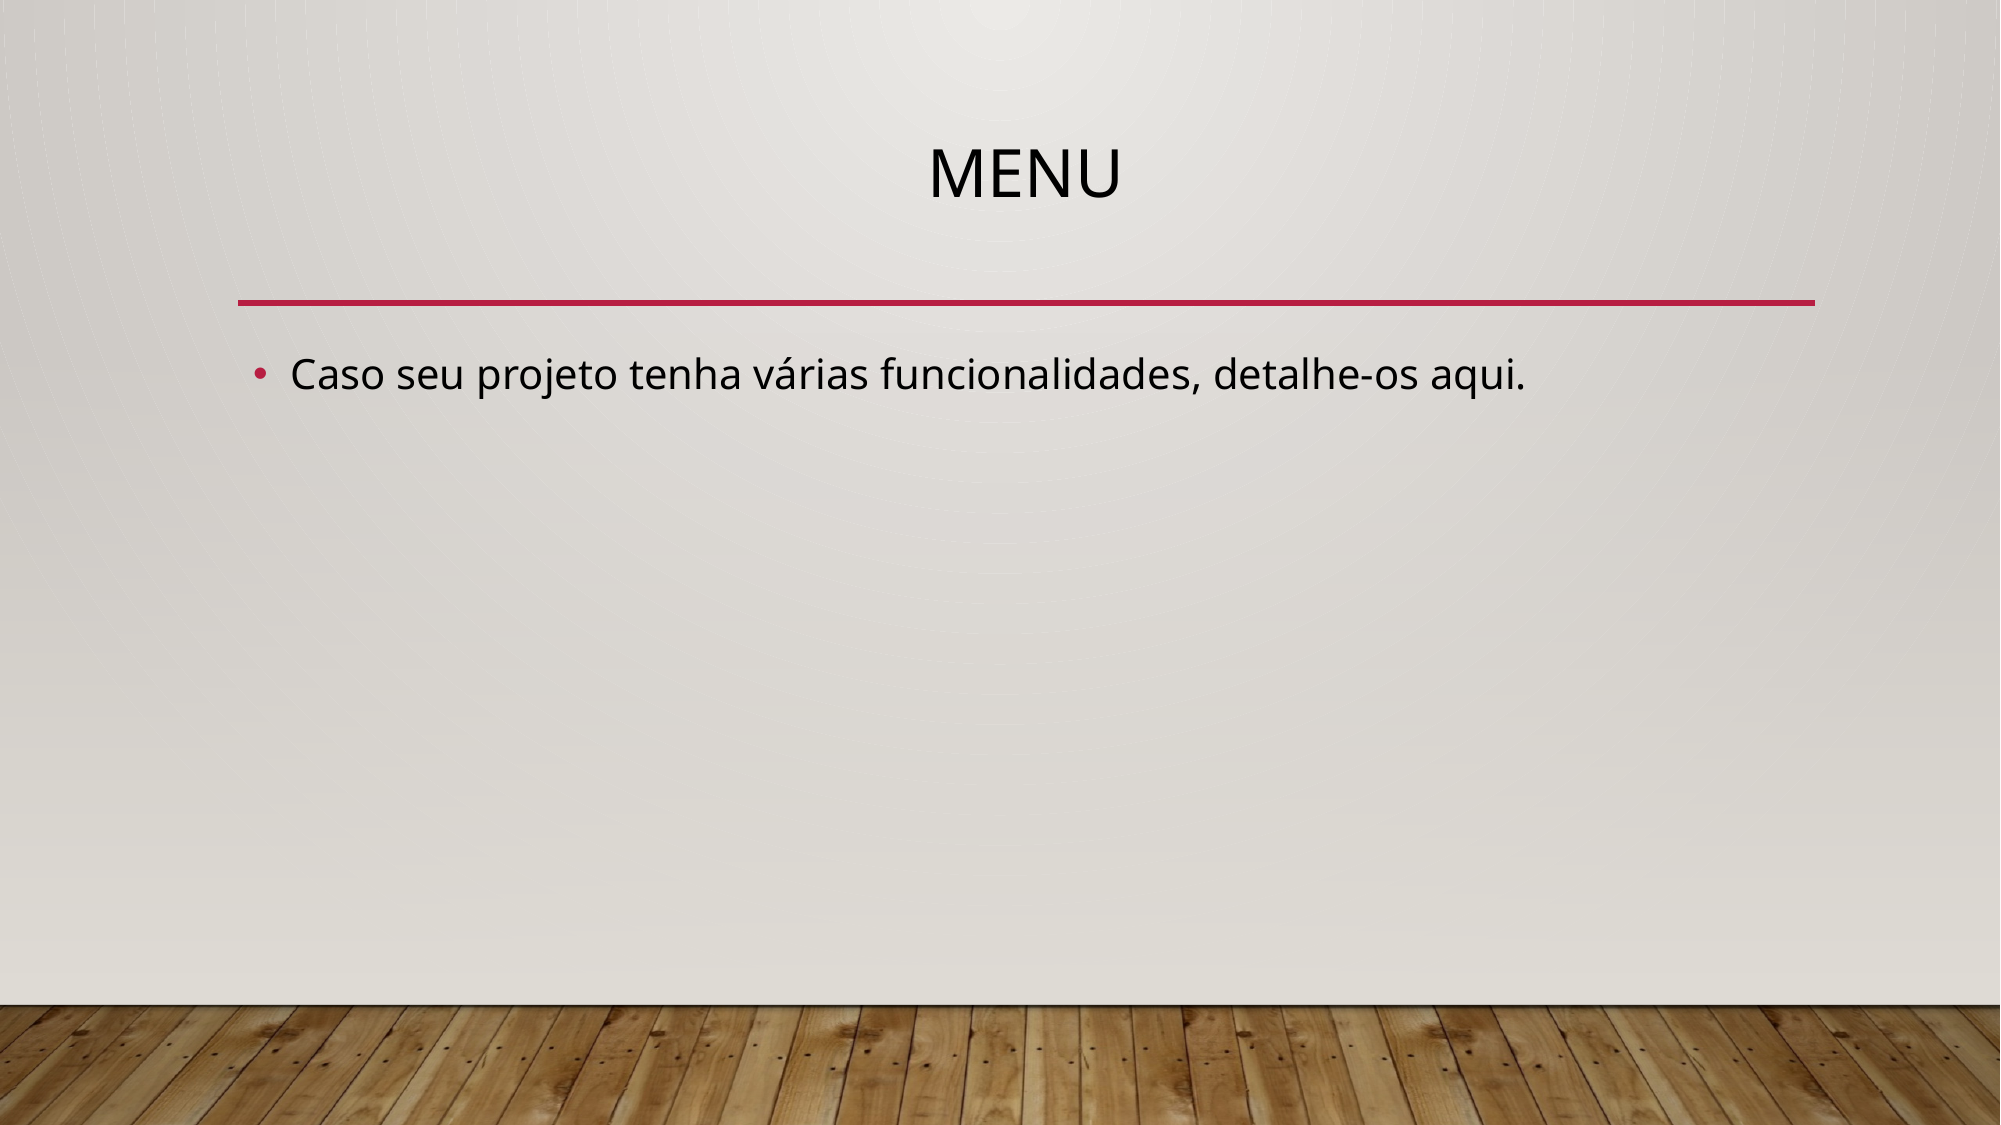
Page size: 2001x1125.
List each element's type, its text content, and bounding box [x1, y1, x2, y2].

list Caso seu projeto tenha várias funcionalidades, detalhe-os aqui. [238, 330, 1814, 897]
title Menu [238, 131, 1814, 305]
picture [0, 1005, 2000, 1125]
